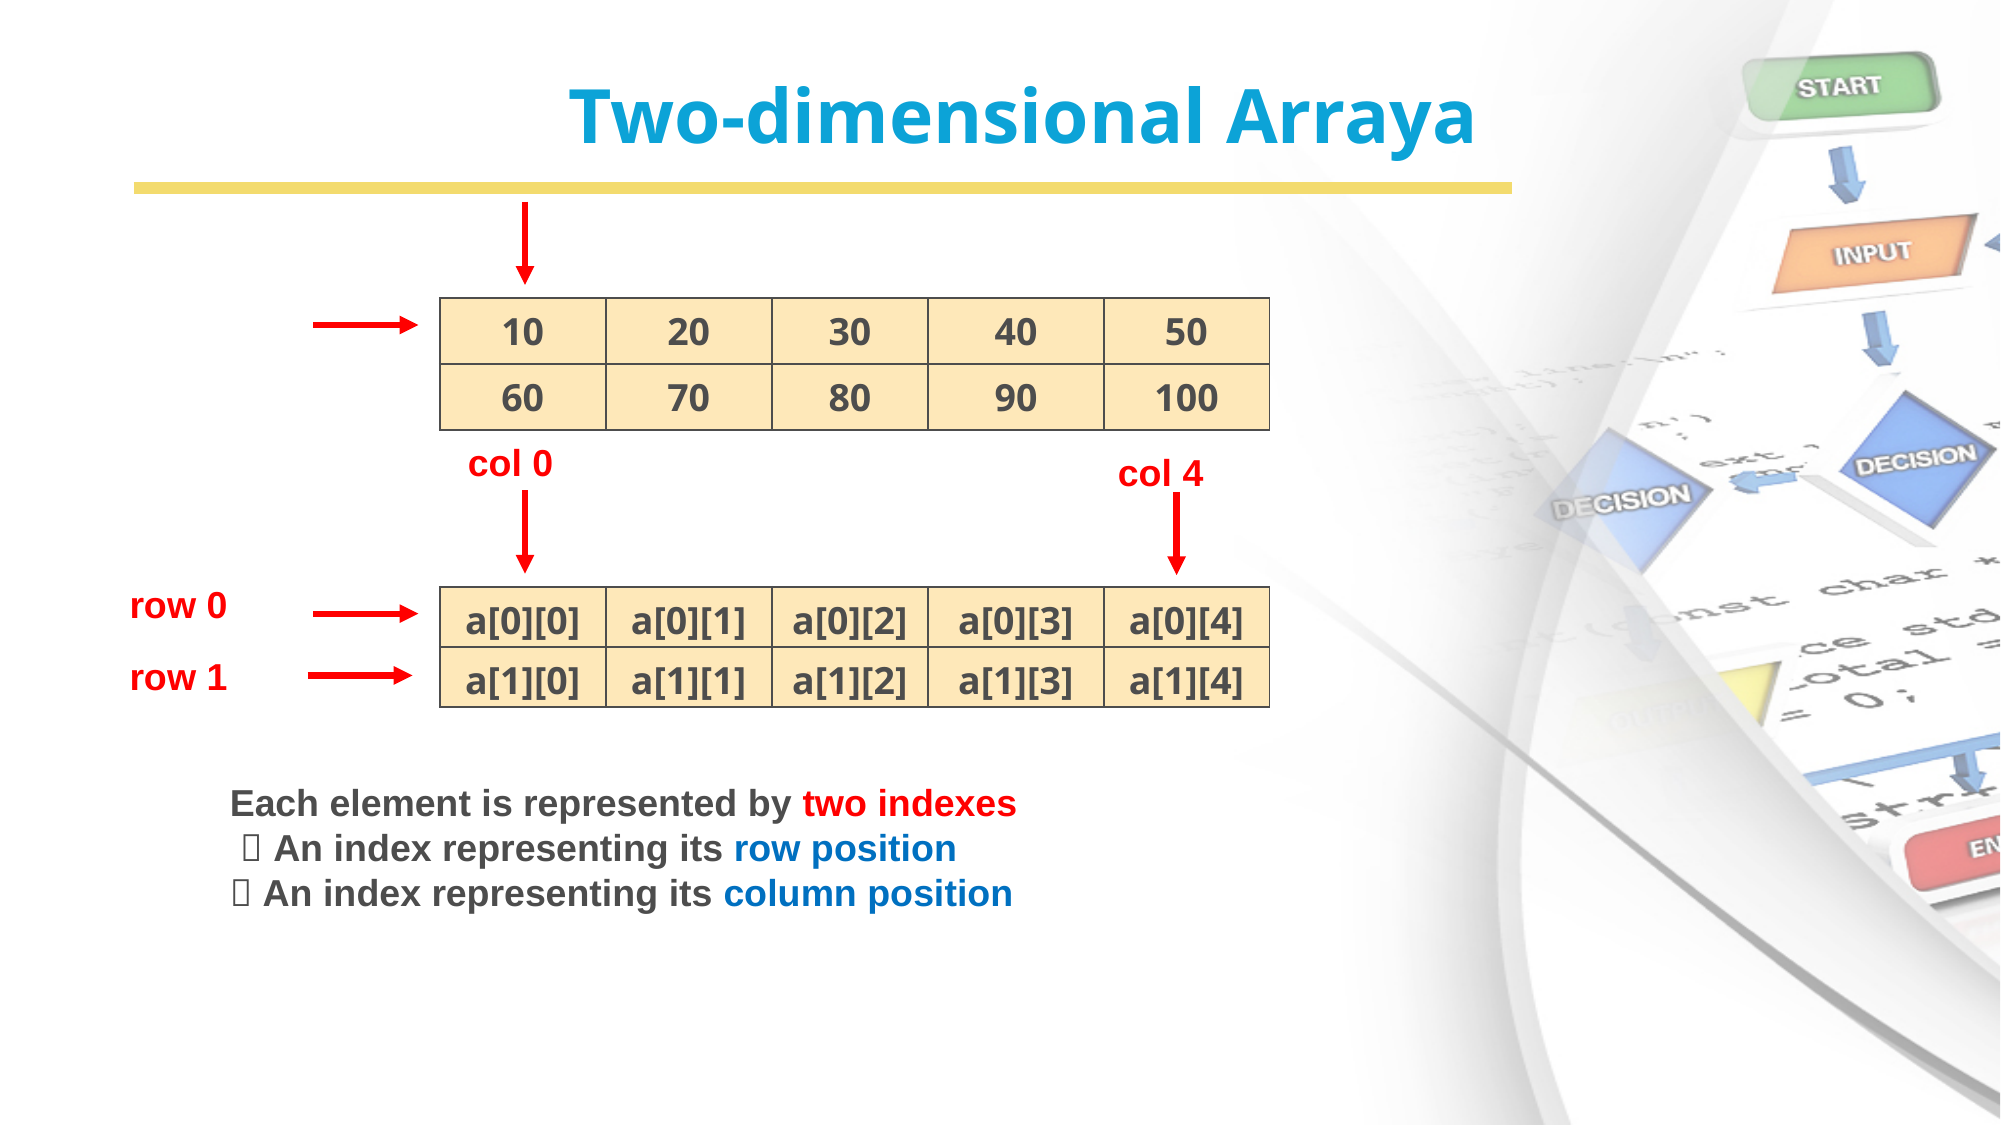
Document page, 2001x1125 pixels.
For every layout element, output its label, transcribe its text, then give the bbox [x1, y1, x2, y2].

table_cell a[1][1] [607, 648, 771, 706]
text_box row 0 [114, 573, 292, 634]
text_box col 4 [1103, 441, 1280, 502]
text_box row 1 [114, 645, 292, 705]
table_cell 80 [773, 365, 927, 429]
table_header a[0][1] [607, 588, 771, 646]
table_header a[0][2] [773, 588, 927, 646]
table_header a[0][4] [1105, 588, 1269, 646]
table_cell 100 [1105, 365, 1269, 429]
table_header 40 [929, 299, 1103, 363]
picture [0, 0, 2001, 1125]
table_header a[0][0] [441, 588, 605, 646]
table_header 50 [1105, 299, 1269, 363]
text_box Each element is represented by two indexes  An index representing its row position  An index representing its column position [215, 771, 1215, 921]
table_header 20 [607, 299, 771, 363]
table_cell a[1][4] [1105, 648, 1269, 706]
table_cell 60 [441, 365, 605, 429]
table_cell a[1][2] [773, 648, 927, 706]
table_header 30 [773, 299, 927, 363]
table_cell a[1][0] [441, 648, 605, 706]
text_box col 0 [453, 431, 631, 491]
table_cell 70 [607, 365, 771, 429]
table_cell a[1][3] [929, 648, 1103, 706]
table_header 10 [441, 299, 605, 363]
table_cell 90 [929, 365, 1103, 429]
table_header a[0][3] [929, 588, 1103, 646]
title Two-dimensional Arraya [133, 42, 1914, 186]
